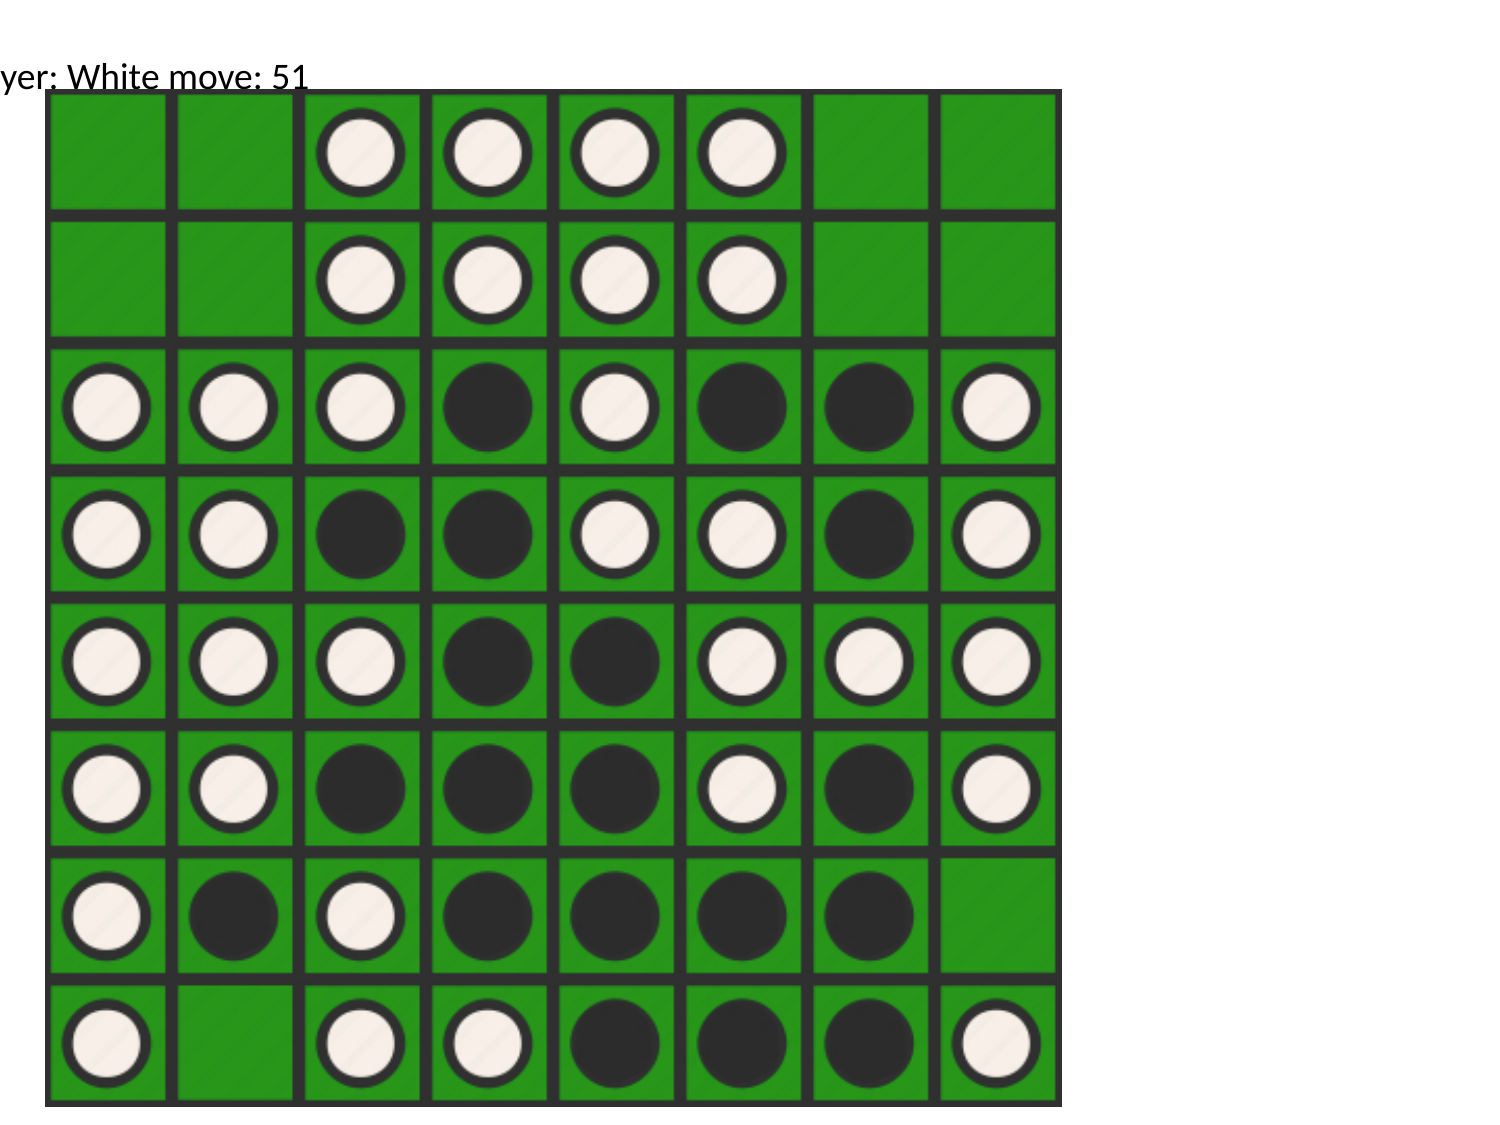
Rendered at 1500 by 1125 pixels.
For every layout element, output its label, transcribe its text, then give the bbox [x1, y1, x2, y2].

text_box turn: 50 player: White move: 51 [0, 44, 325, 105]
picture [44, 89, 1062, 1107]
